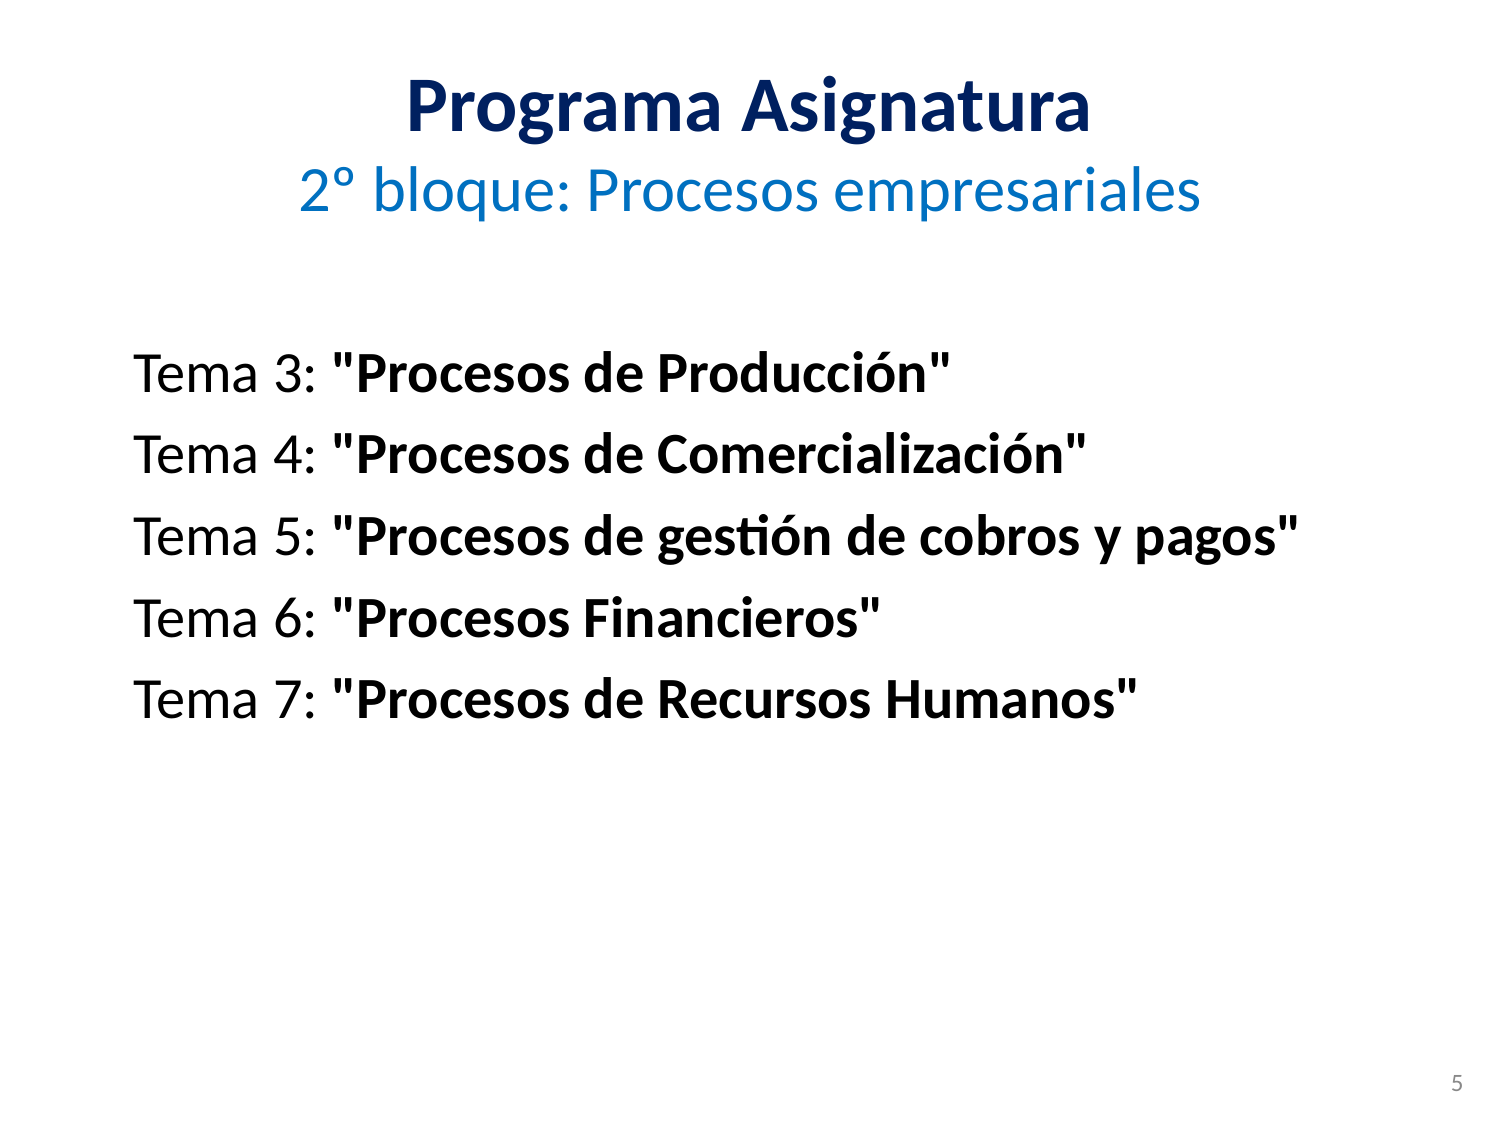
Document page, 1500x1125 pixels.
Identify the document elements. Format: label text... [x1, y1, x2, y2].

title Programa Asignatura 2º bloque: Procesos empresariales [75, 45, 1425, 233]
list Tema 3: "Procesos de Producción" Tema 4: "Procesos de Comercialización" Tema 5: "Procesos de gestión de cobros y pagos" Tema 6: "Procesos Financieros" Tema 7: "Procesos de Recursos Humanos" [0, 326, 1400, 1018]
slide_number 5 [1418, 1051, 1479, 1112]
